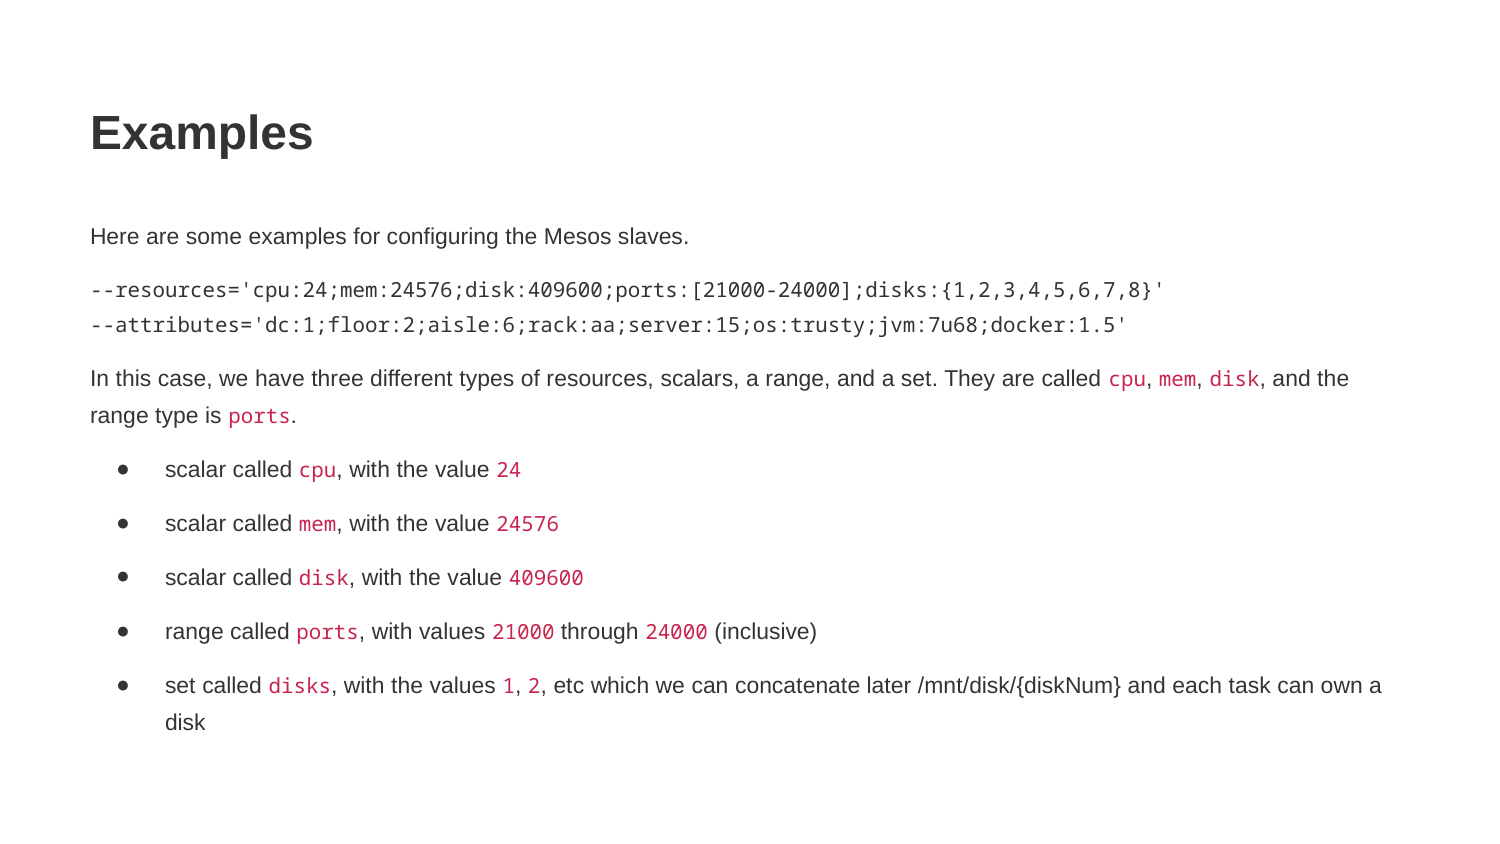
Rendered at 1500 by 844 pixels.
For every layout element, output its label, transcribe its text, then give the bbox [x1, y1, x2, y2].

title Examples [75, 33, 1425, 175]
list Here are some examples for configuring the Mesos slaves. --resources='cpu:24;mem:24576;disk:409600;ports:[21000-24000];disks:{1,2,3,4,5,6,7,8}' --attributes='dc:1;floor:2;aisle:6;rack:aa;server:15;os:trusty;jvm:7u68;docker:1.5' In this case, we have three different types of resources, scalars, a range, and a set. They are called cpu, mem, disk, and the range type is ports. scalar called cpu, with the value 24 scalar called mem, with the value 24576 scalar called disk, with the value 409600 range called ports, with values 21000 through 24000 (inclusive) set called disks, with the values 1, 2, etc which we can concatenate later /mnt/disk/{diskNum} and each task can own a disk [75, 196, 1425, 808]
